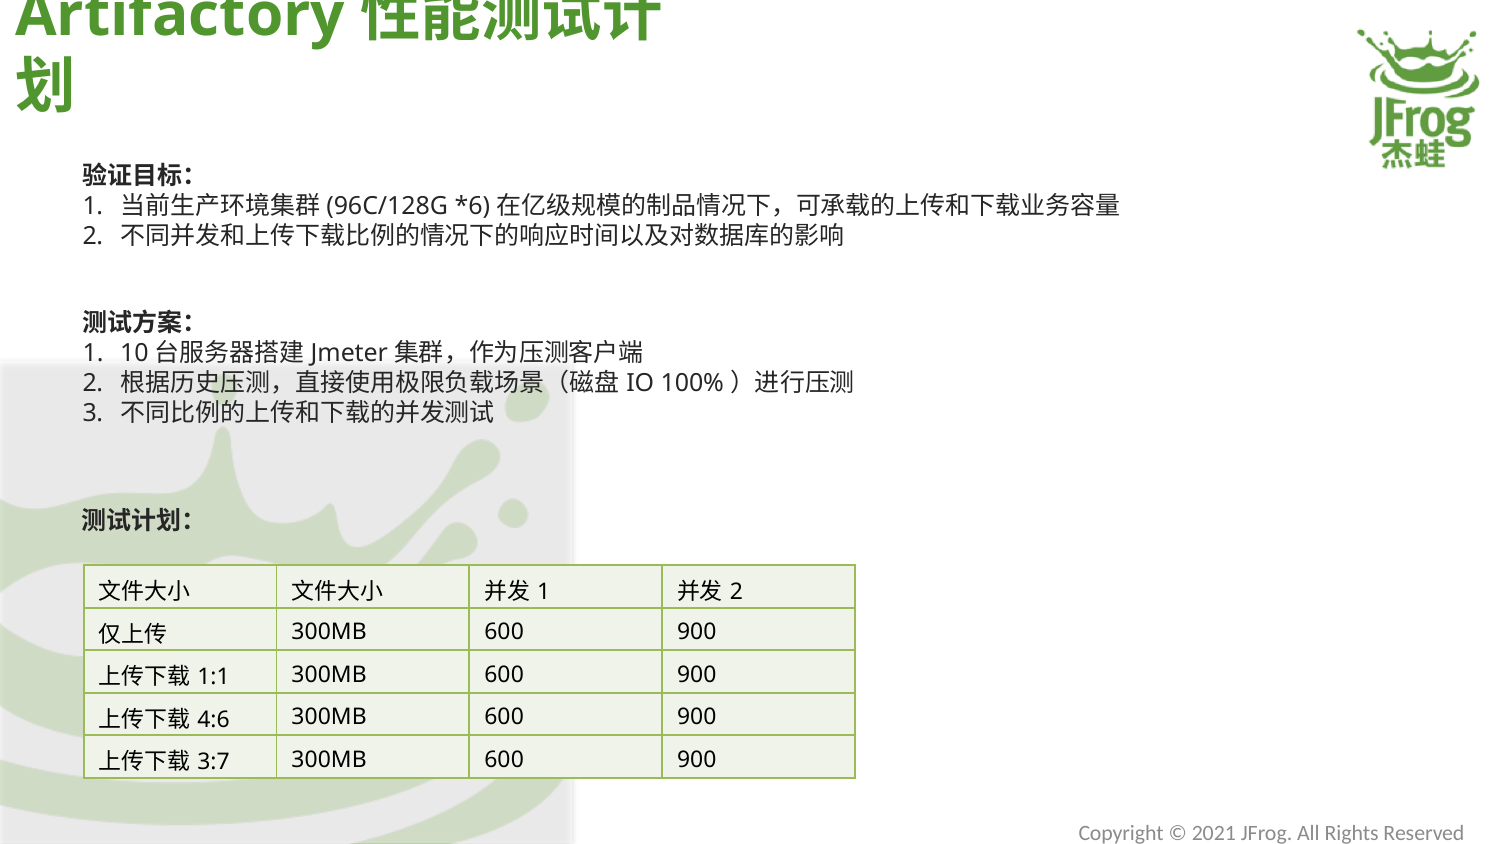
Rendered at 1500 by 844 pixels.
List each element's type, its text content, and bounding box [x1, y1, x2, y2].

table_cell 900 [663, 651, 854, 692]
table_cell 300MB [277, 736, 468, 777]
table_cell 仅上传 [85, 609, 276, 649]
table_cell 900 [663, 609, 854, 649]
text_box 验证目标： 当前生产环境集群(96C/128G *6)在亿级规模的制品情况下，可承载的上传和下载业务容量 不同并发和上传下载比例的情况下的响应时间以及对数据库的影响 [68, 152, 1142, 257]
table_cell 300MB [277, 694, 468, 734]
table_cell 上传下载1:1 [85, 651, 276, 692]
table_cell 上传下载4:6 [85, 694, 276, 734]
title Artifactory性能测试计划 [0, 10, 733, 84]
text_box 测试计划： [66, 496, 1051, 542]
table_header 并发2 [663, 566, 854, 607]
table_header 文件大小 [277, 566, 468, 607]
table_cell 600 [470, 736, 661, 777]
table_header 并发1 [470, 566, 661, 607]
table_cell 300MB [277, 609, 468, 649]
table_cell 900 [663, 694, 854, 734]
table_cell 900 [663, 736, 854, 777]
table_header 文件大小 [85, 566, 276, 607]
table_cell 600 [470, 694, 661, 734]
picture [1331, 11, 1495, 172]
text_box 测试方案： 10台服务器搭建Jmeter集群，作为压测客户端 根据历史压测，直接使用极限负载场景（磁盘IO 100%）进行压测 不同比例的上传和下载的并发测试 [67, 298, 1052, 434]
table_cell 600 [470, 651, 661, 692]
table_cell 600 [470, 609, 661, 649]
table_cell 300MB [277, 651, 468, 692]
table_cell 上传下载3:7 [85, 736, 276, 777]
footer Copyright © 2021 JFrog. All Rights Reserved [1063, 825, 1489, 838]
